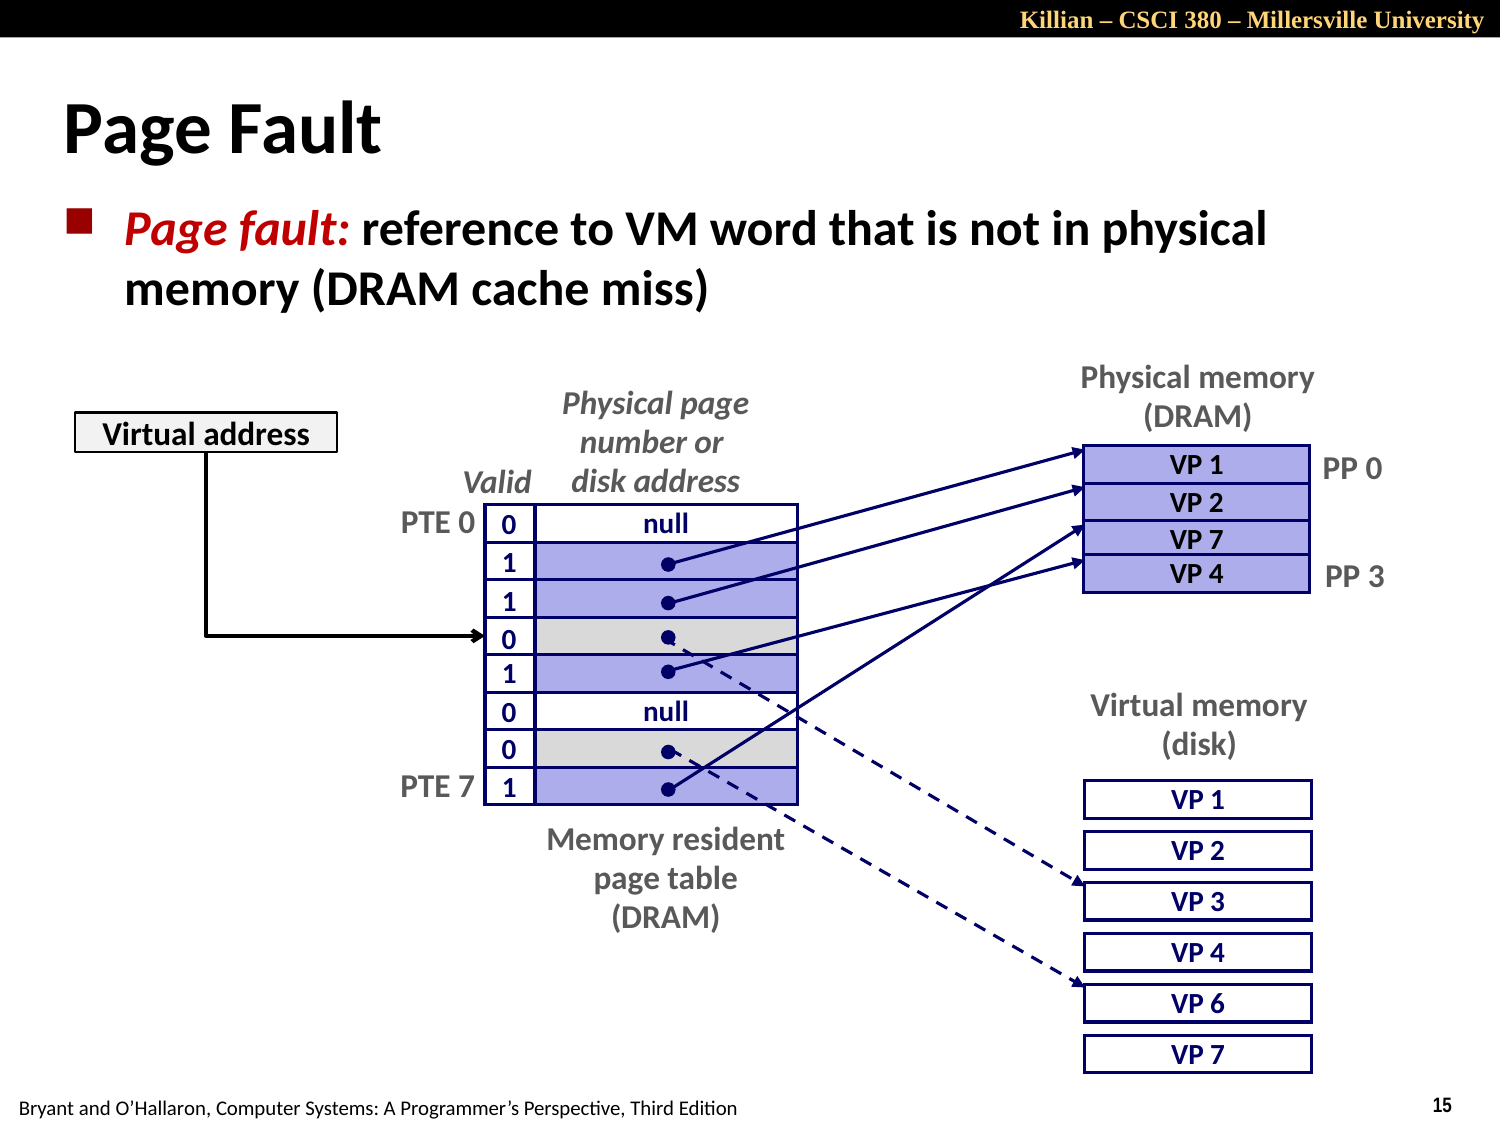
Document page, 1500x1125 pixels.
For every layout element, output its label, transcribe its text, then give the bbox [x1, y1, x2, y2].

text_box Memory resident page table (DRAM) [531, 811, 801, 944]
text_box VP 1 [1084, 780, 1312, 819]
text_box [1067, 874, 1084, 887]
text_box [675, 484, 1083, 602]
text_box [991, 524, 1085, 584]
text_box PP 3 [1310, 548, 1400, 603]
text_box VP 6 [1084, 984, 1312, 1022]
text_box 0 [486, 614, 532, 664]
text_box 1 [490, 775, 532, 813]
text_box PTE 7 [385, 758, 490, 814]
text_box PP 0 [1307, 440, 1398, 495]
text_box VP 1 [1083, 445, 1310, 484]
text_box VP 2 [1083, 484, 1310, 521]
text_box VP 2 [1084, 831, 1312, 870]
text_box 0 [486, 724, 532, 775]
text_box [662, 745, 675, 759]
text_box VP 4 [1084, 933, 1312, 971]
text_box [675, 446, 1083, 563]
text_box null [535, 693, 798, 730]
text_box [535, 617, 798, 654]
text_box [535, 654, 798, 693]
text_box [253, 404, 438, 684]
text_box 1 [487, 537, 532, 576]
text_box Physical memory (DRAM) [1065, 349, 1330, 444]
text_box [662, 596, 675, 610]
text_box VP 3 [1084, 882, 1312, 921]
text_box 1 [487, 576, 532, 626]
text_box [535, 542, 798, 579]
text_box [669, 557, 1085, 671]
list Page fault: reference to VM word that is not in physical memory (DRAM cache miss) [52, 188, 1416, 313]
text_box Virtual address [75, 412, 248, 453]
title Page Fault [48, 58, 1408, 188]
text_box 1 [487, 648, 532, 687]
text_box VP 7 [1084, 1035, 1312, 1073]
text_box Virtual memory (disk) [1075, 677, 1324, 772]
text_box Physical page number or disk address [547, 375, 765, 508]
text_box [707, 730, 798, 767]
text_box 0 [491, 499, 532, 537]
text_box [535, 579, 798, 617]
text_box [535, 730, 761, 767]
text_box VP 7 [1083, 521, 1310, 554]
text_box [662, 631, 675, 644]
text_box [662, 558, 675, 571]
text_box [662, 783, 675, 796]
text_box 0 [486, 687, 532, 724]
text_box VP 4 [1083, 554, 1310, 593]
text_box [535, 767, 798, 805]
text_box [662, 665, 675, 679]
text_box null [535, 504, 798, 542]
text_box PTE 0 [442, 494, 491, 549]
text_box [1066, 975, 1084, 988]
text_box Valid [447, 454, 560, 509]
